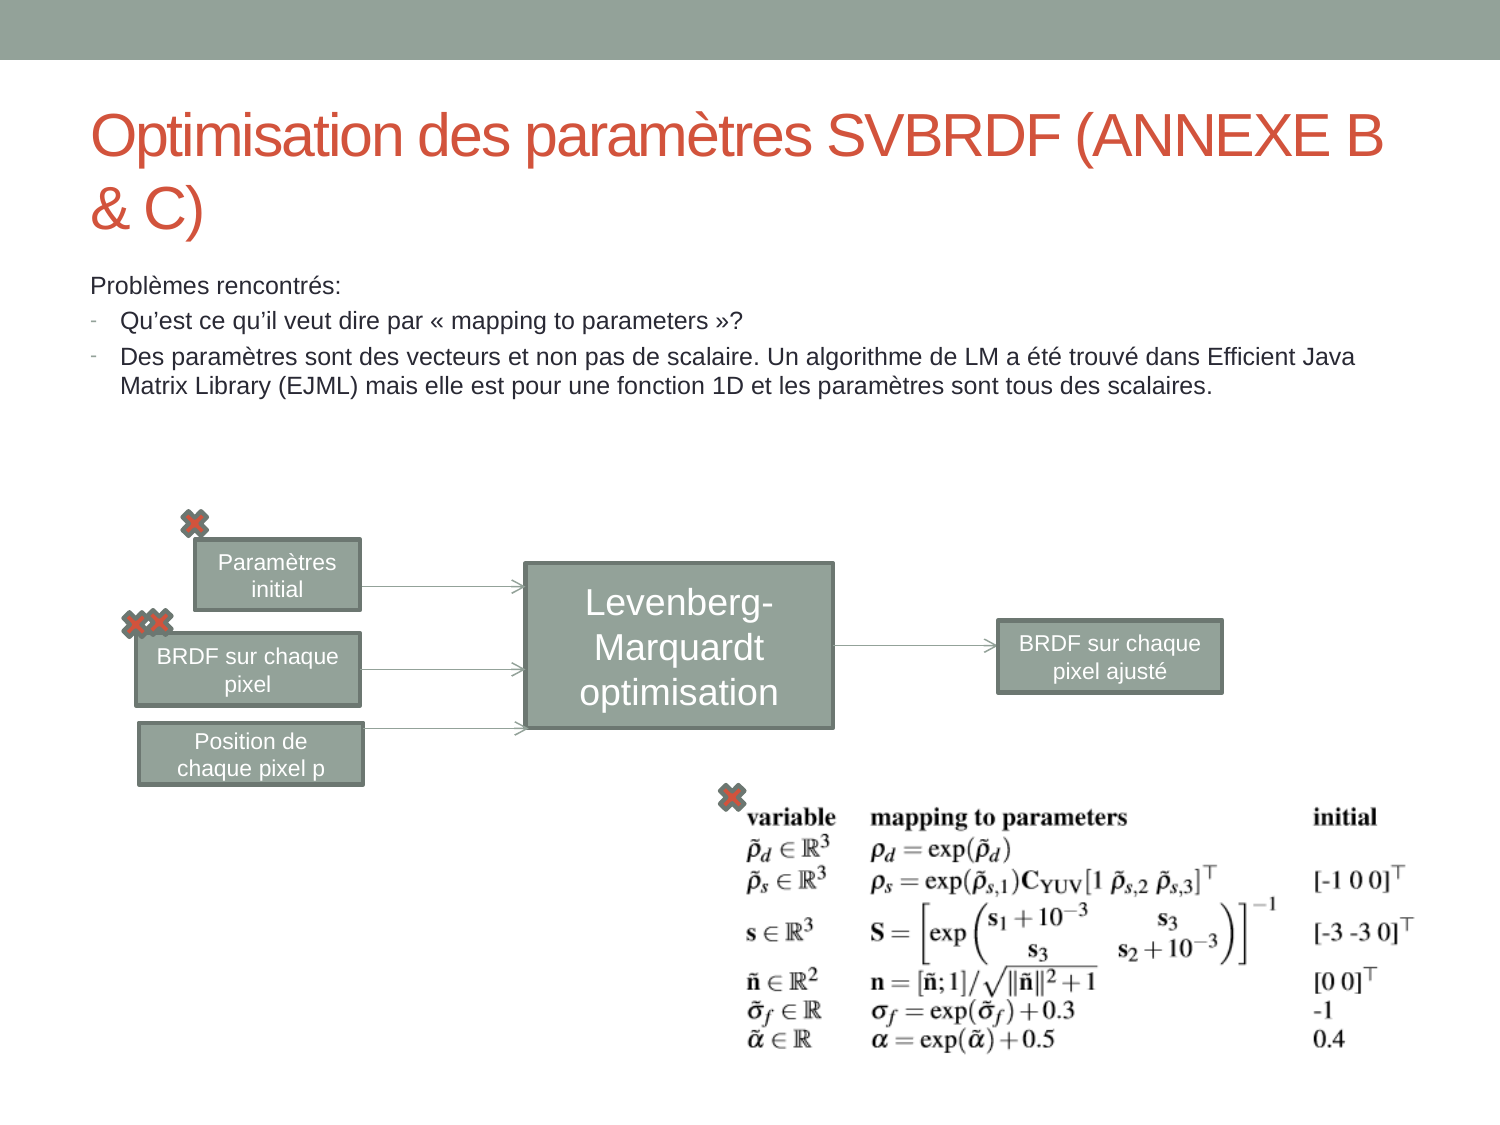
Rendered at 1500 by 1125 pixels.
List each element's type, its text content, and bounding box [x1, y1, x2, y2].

text_box [121, 610, 132, 640]
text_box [135, 505, 1223, 785]
picture [690, 779, 1427, 1093]
list Problèmes rencontrés: Qu’est ce qu’il veut dire par « mapping to parameters »? Des paramètres sont des vecteurs et non pas de scalaire. Un algorithme de LM a été trouvé dans Efficient Java Matrix Library (EJML) mais elle est pour une fonction 1D et les paramètres sont tous des scalaires. [75, 262, 1425, 1063]
title Optimisation des paramètres SVBRDF (ANNEXE B & C) [75, 87, 1425, 250]
